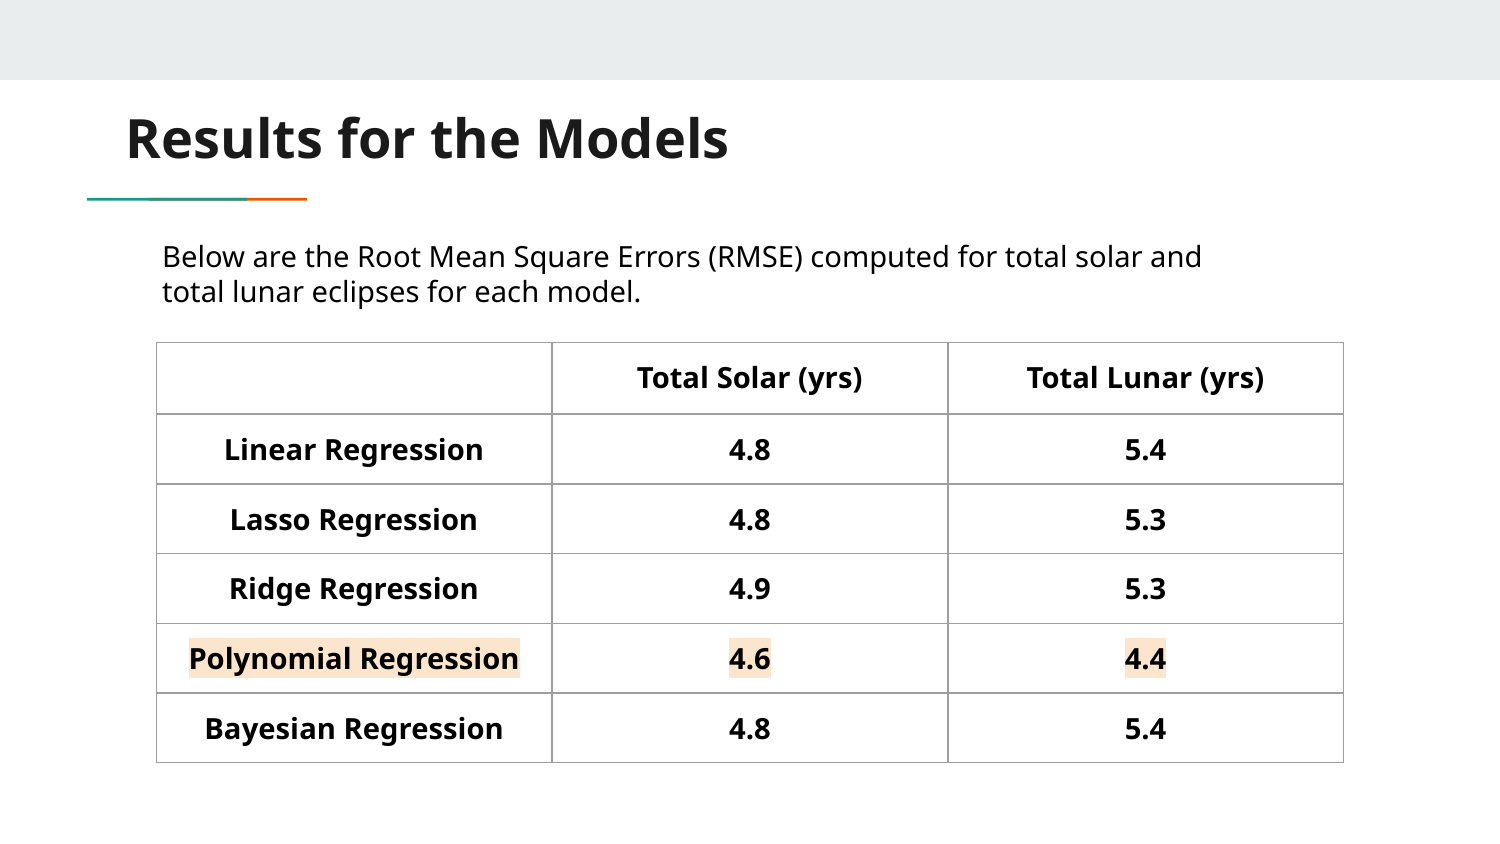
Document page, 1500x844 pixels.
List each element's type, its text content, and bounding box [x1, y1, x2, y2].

table_cell 4.8 [553, 694, 947, 762]
table_cell 4.8 [553, 415, 947, 483]
table_header Total Solar (yrs) [553, 343, 947, 413]
table_cell Polynomial Regression [157, 624, 551, 692]
table_cell 4.8 [553, 485, 947, 553]
table_header [157, 343, 551, 413]
table_header Total Lunar (yrs) [949, 343, 1343, 413]
title Results for the Models [110, 89, 1373, 178]
text_box Below are the Root Mean Square Errors (RMSE) computed for total solar and total lunar eclipses for each model. [147, 222, 1273, 311]
table_cell 4.9 [553, 554, 947, 623]
table_cell Linear Regression [157, 415, 551, 483]
table_cell 4.6 [553, 624, 947, 692]
table_cell Bayesian Regression [157, 694, 551, 762]
table_cell 5.4 [949, 694, 1343, 762]
table_cell Lasso Regression [157, 485, 551, 553]
table_cell Ridge Regression [157, 554, 551, 623]
table_cell 5.4 [949, 415, 1343, 483]
table_cell 5.3 [949, 485, 1343, 553]
table_cell 4.4 [949, 624, 1343, 692]
table_cell 5.3 [949, 554, 1343, 623]
